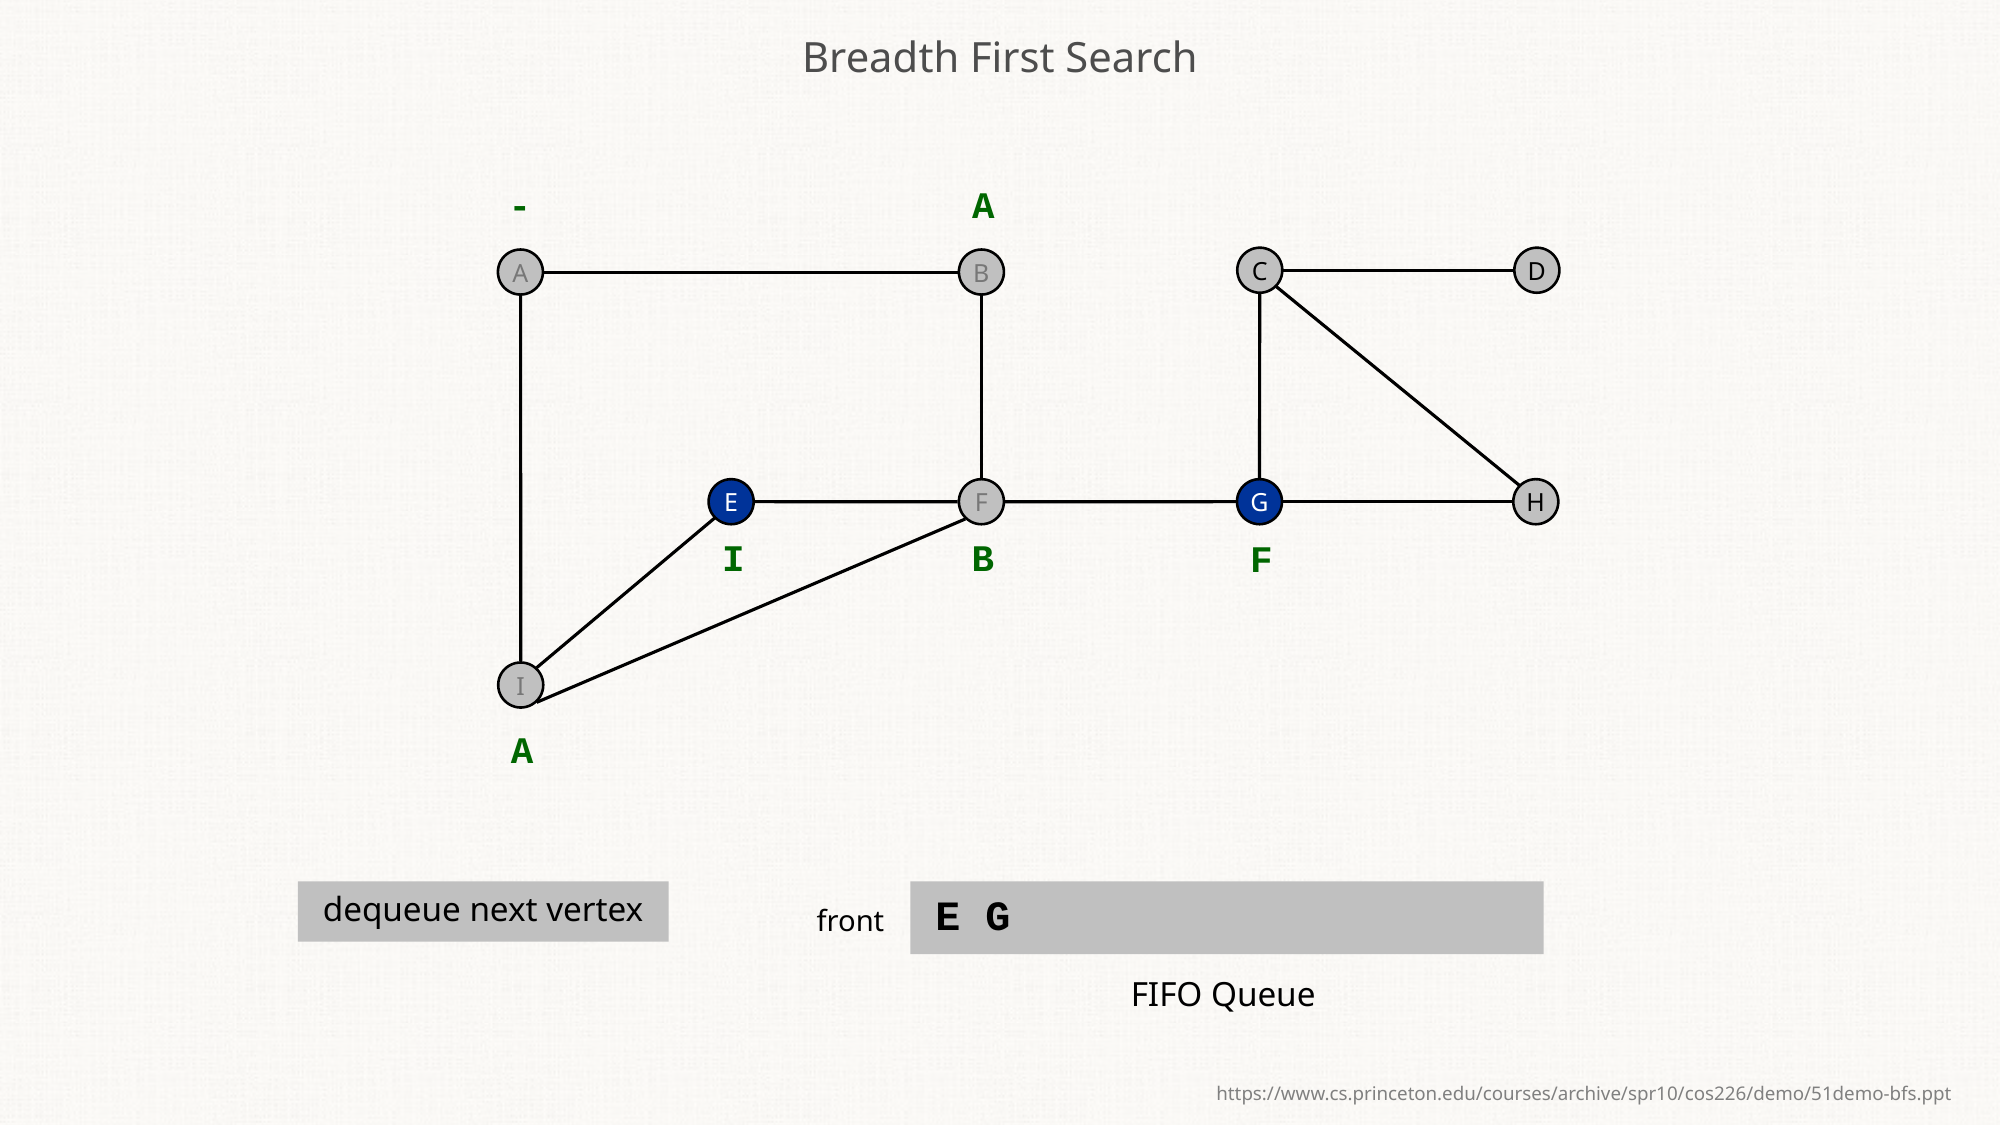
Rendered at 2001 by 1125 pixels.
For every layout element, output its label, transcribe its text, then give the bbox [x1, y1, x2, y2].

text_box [1275, 287, 1520, 485]
text_box F [958, 479, 1004, 525]
text_box dequeue next vertex [297, 881, 669, 942]
text_box A [956, 173, 1013, 234]
text_box H [1513, 479, 1559, 525]
text_box https://www.cs.princeton.edu/courses/archive/spr10/cos226/demo/51demo-bfs.ppt [1201, 1073, 1982, 1112]
text_box E G [910, 881, 1544, 955]
title Breadth First Search [0, 24, 2000, 100]
text_box B [958, 249, 1004, 295]
text_box front [789, 894, 912, 945]
text_box E [708, 479, 754, 518]
text_box FIFO Queue [910, 965, 1537, 1021]
text_box G [1237, 479, 1282, 525]
text_box A [495, 718, 552, 779]
text_box C [1237, 247, 1283, 293]
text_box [536, 518, 966, 703]
text_box D [1514, 247, 1560, 293]
text_box A [497, 249, 543, 295]
text_box I [498, 662, 536, 708]
text_box - [493, 173, 550, 234]
text_box F [1234, 527, 1291, 588]
text_box B [966, 526, 1013, 587]
